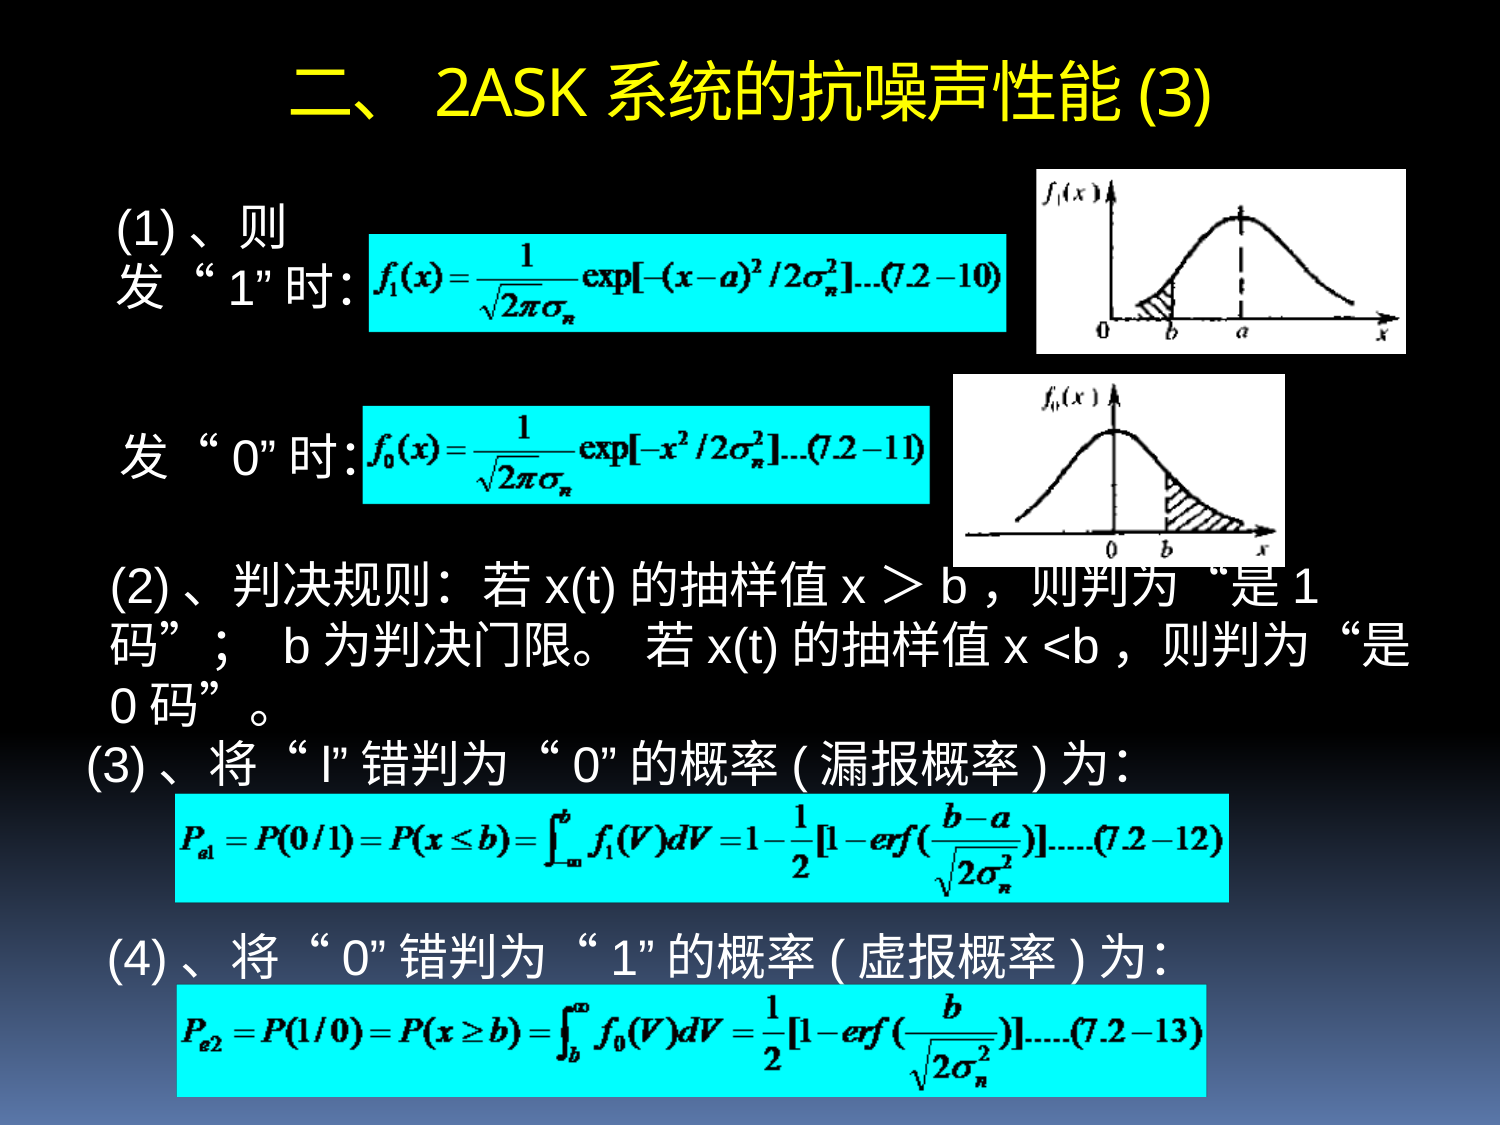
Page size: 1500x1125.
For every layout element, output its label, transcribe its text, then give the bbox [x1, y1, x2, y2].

title 二、2ASK系统的抗噪声性能(3) [112, 42, 1388, 246]
picture [1036, 169, 1407, 354]
text_box (2)、判决规则：若x(t)的抽样值x＞b，则判为“是1码”； b为判决门限。 若x(t)的抽样值x <b，则判为“是0码”。 [1237, 546, 1442, 742]
text_box (2)、判决规则：若x(t)的抽样值x＞b，则判为“是1码”； b为判决门限。 若x(t)的抽样值x <b，则判为“是0码”。 [94, 546, 167, 725]
picture [175, 233, 1230, 1098]
text_box (3)、将“l”错判为“0”的概率(漏报概率)为： [70, 725, 167, 801]
text_box (4)、将“0”错判为“1”的概率(虚报概率)为： [91, 918, 167, 994]
text_box (1)、则 发“1”时： [100, 187, 167, 323]
picture [1236, 374, 1285, 568]
text_box 发“0”时： [104, 418, 167, 494]
